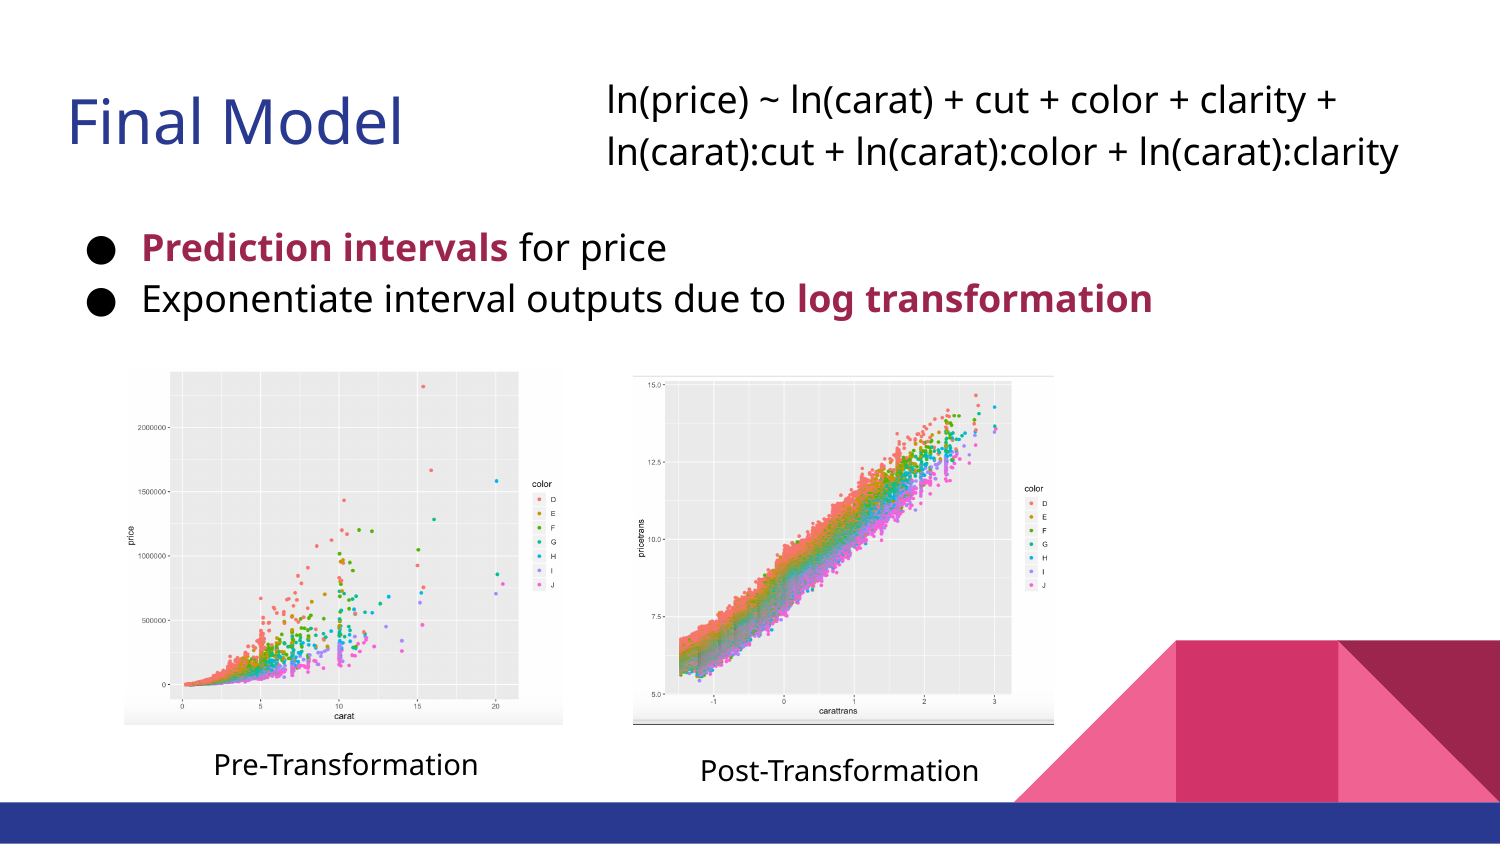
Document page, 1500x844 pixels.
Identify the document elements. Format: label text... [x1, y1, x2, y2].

text_box ln(price) ~ ln(carat) + cut + color + clarity + ln(carat):cut + ln(carat):color + ln(carat):clarity [591, 54, 1467, 188]
picture [124, 367, 563, 726]
list Prediction intervals for price Exponentiate interval outputs due to log transformation [51, 201, 1449, 328]
text_box Pre-Transformation [198, 733, 517, 767]
picture [633, 375, 1055, 725]
text_box Post-Transformation [684, 737, 1003, 772]
title Final Model [51, 67, 591, 167]
